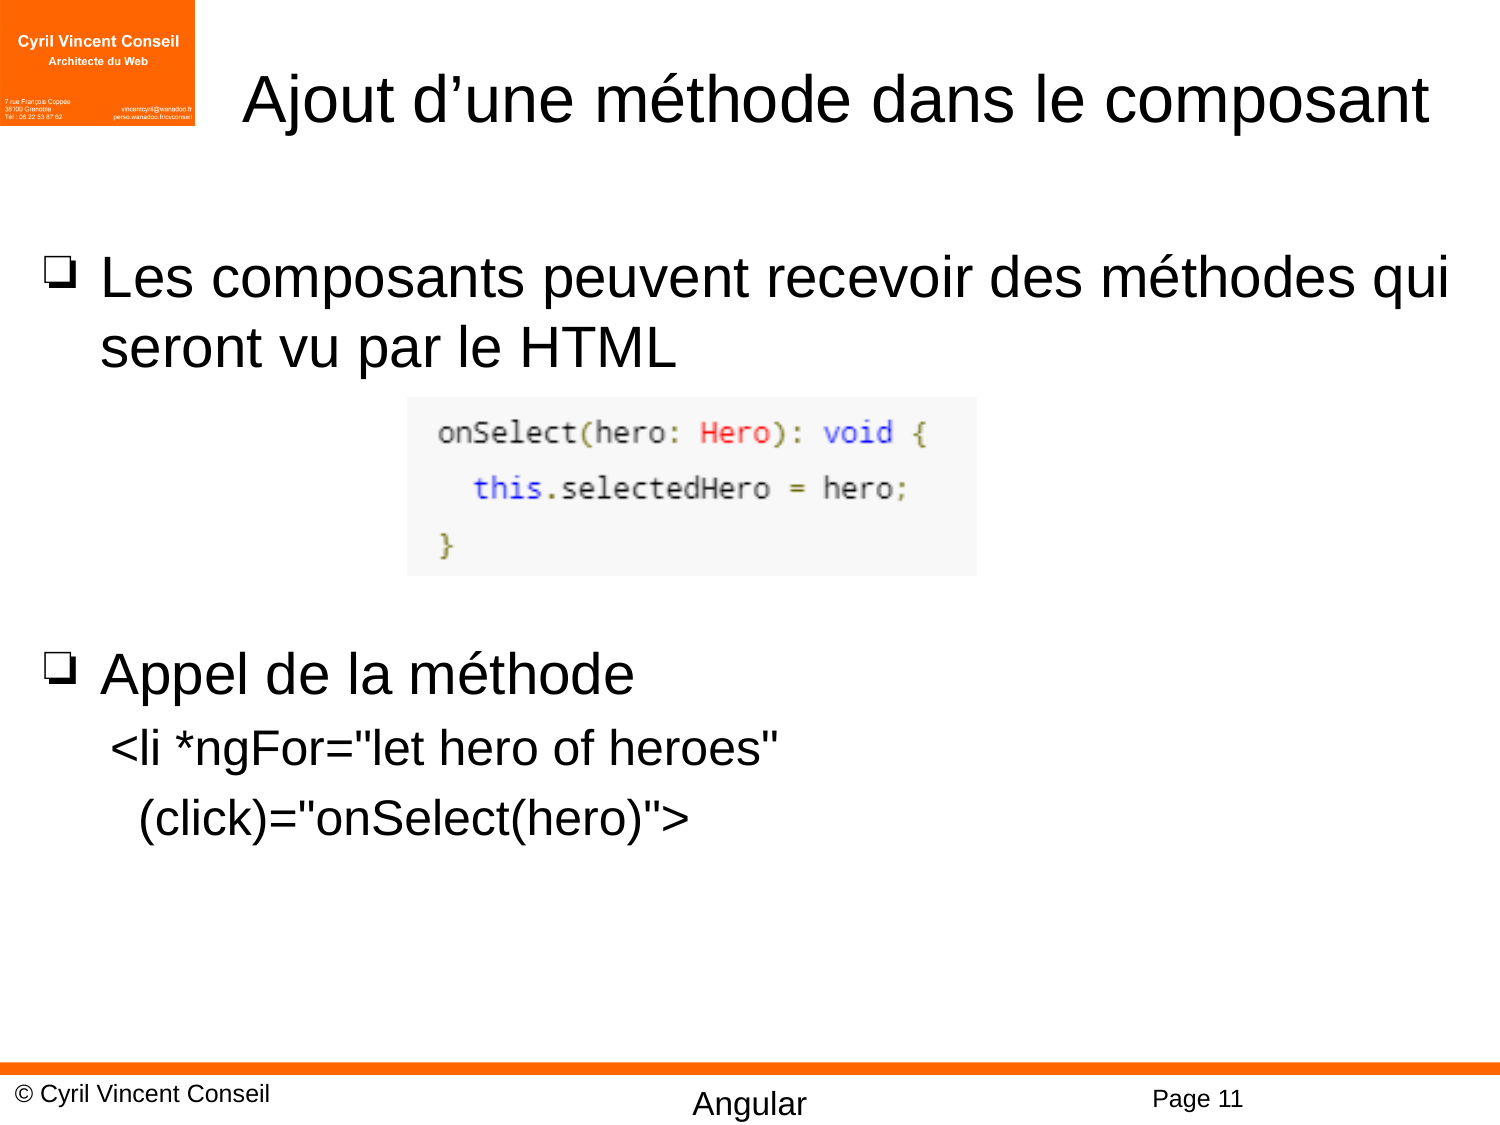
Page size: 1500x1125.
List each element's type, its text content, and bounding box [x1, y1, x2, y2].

picture [407, 396, 978, 576]
title Ajout d’une méthode dans le composant [194, 2, 1480, 190]
picture [0, 0, 195, 126]
list Les composants peuvent recevoir des méthodes qui seront vu par le HTML Appel de la méthode <li *ngFor="let hero of heroes" (click)="onSelect(hero)"> [29, 231, 1468, 1059]
